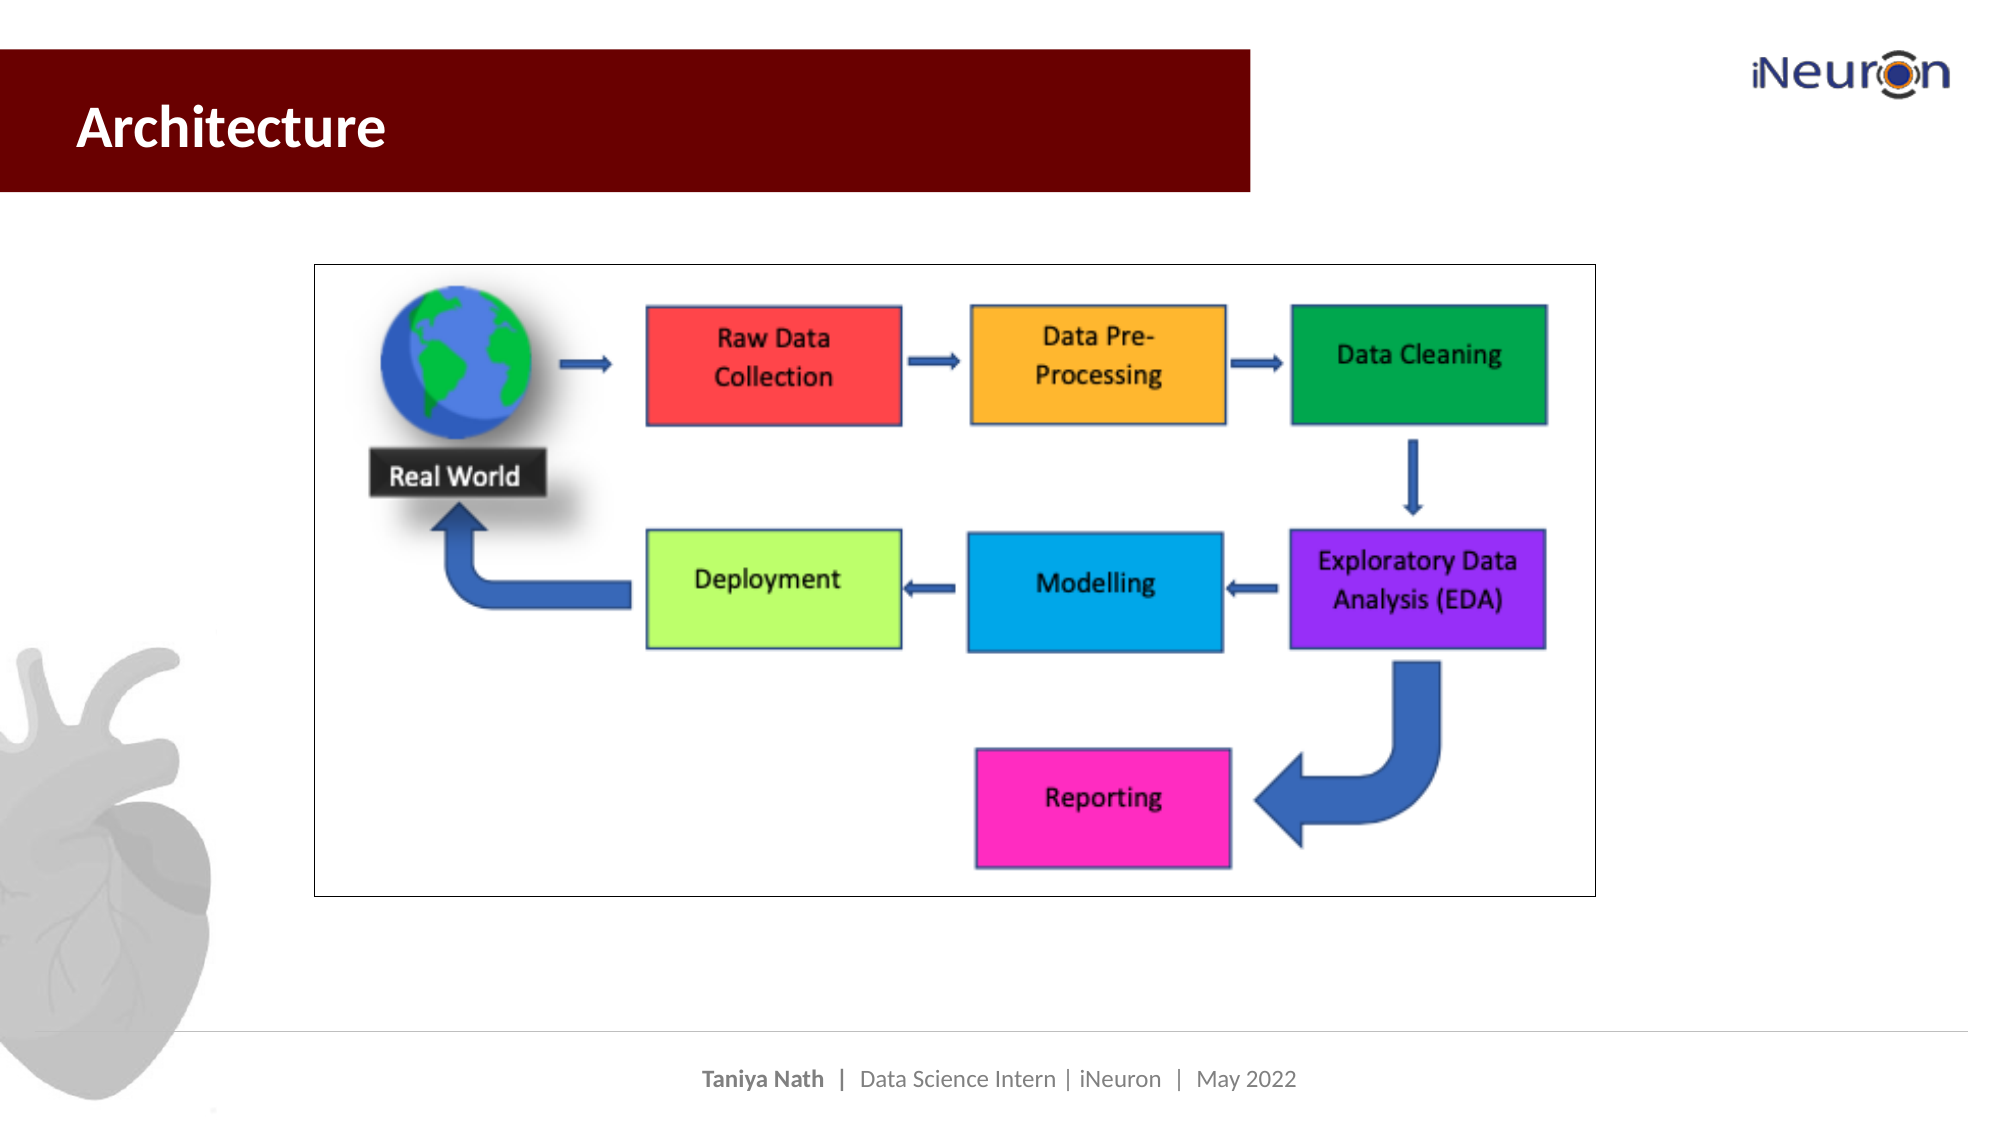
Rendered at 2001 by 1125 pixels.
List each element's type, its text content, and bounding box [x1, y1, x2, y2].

text_box Architecture [75, 79, 589, 167]
picture [314, 264, 1596, 897]
picture [1751, 49, 1953, 101]
